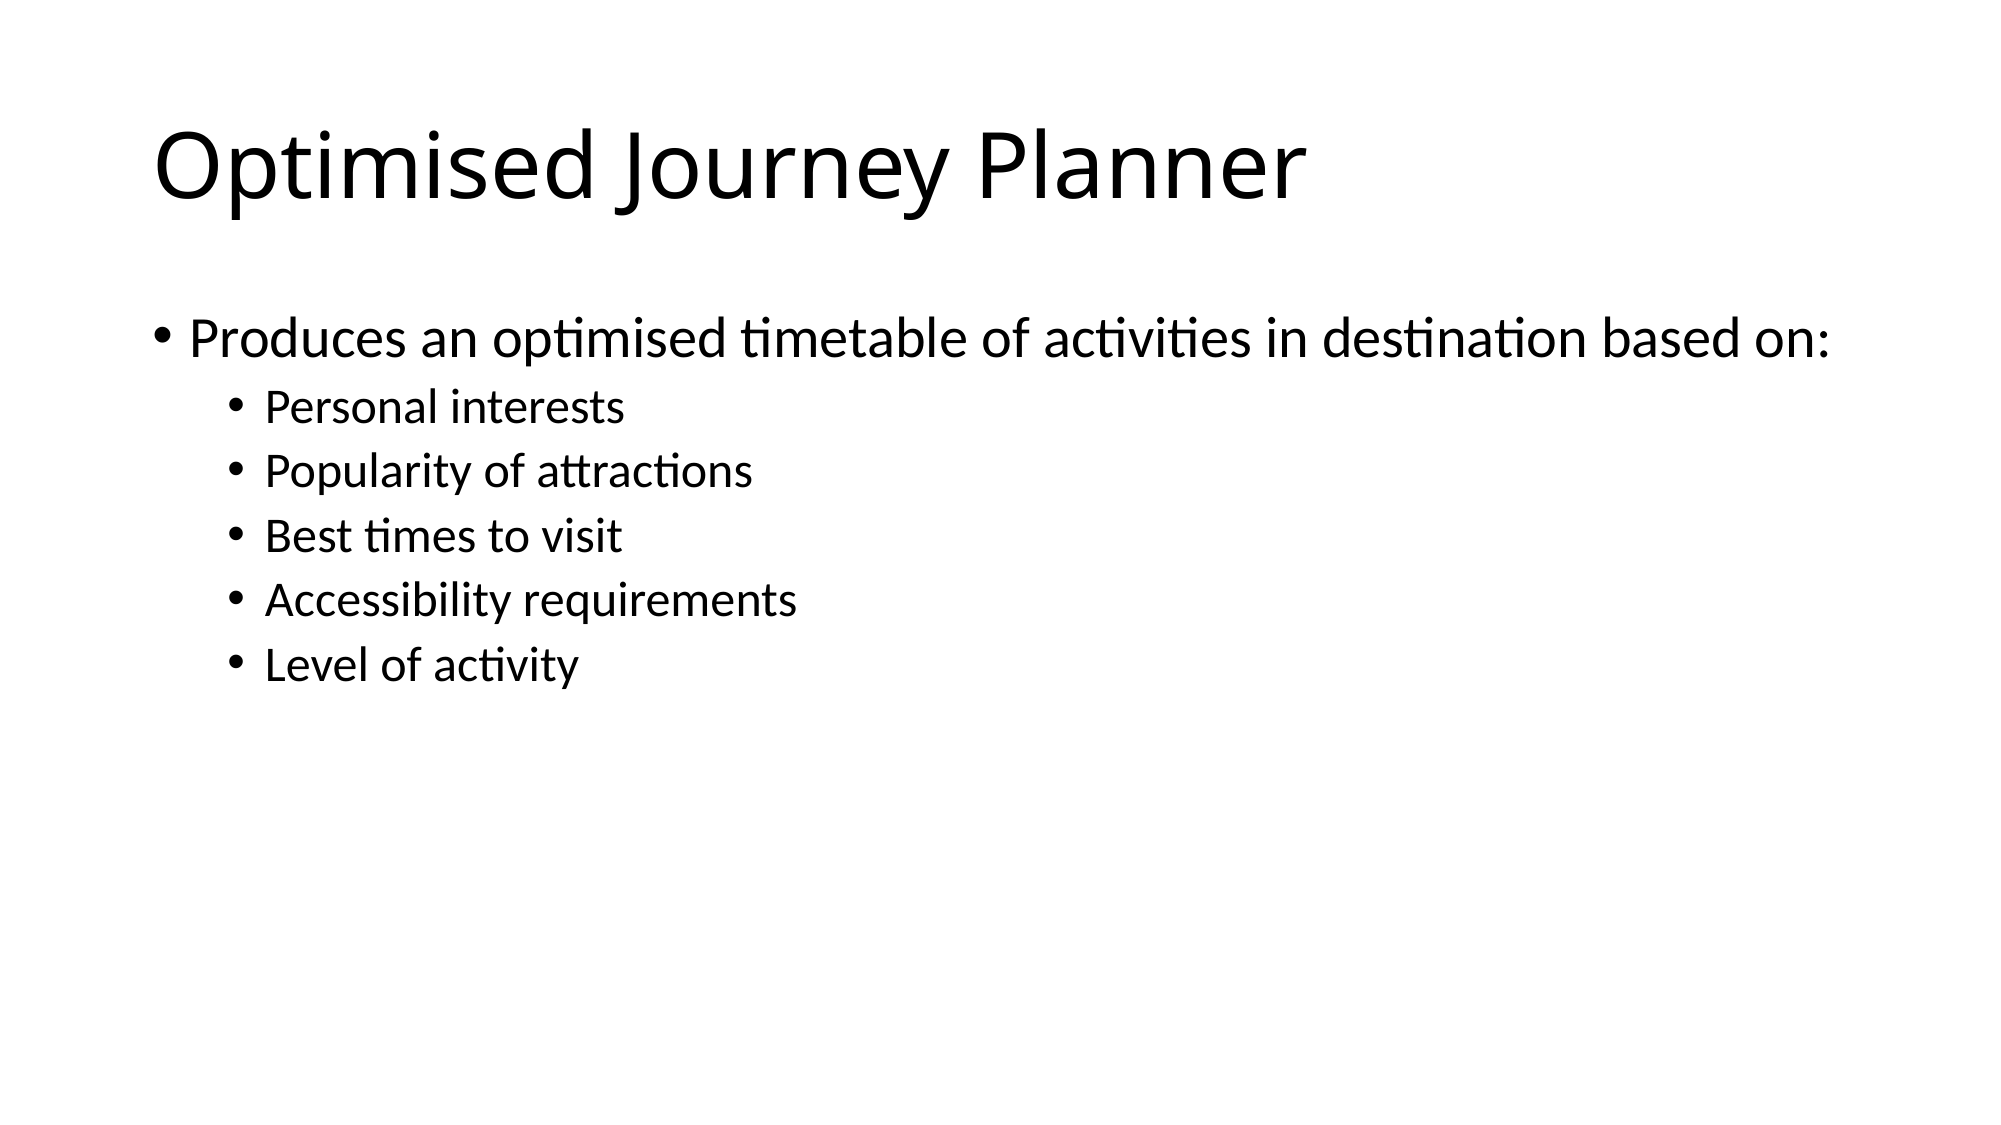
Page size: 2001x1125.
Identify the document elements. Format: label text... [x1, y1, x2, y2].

list Produces an optimised timetable of activities in destination based on: Personal interests Popularity of attractions Best times to visit Accessibility requirements Level of activity [137, 299, 1863, 1014]
title Optimised Journey Planner [137, 59, 1863, 278]
